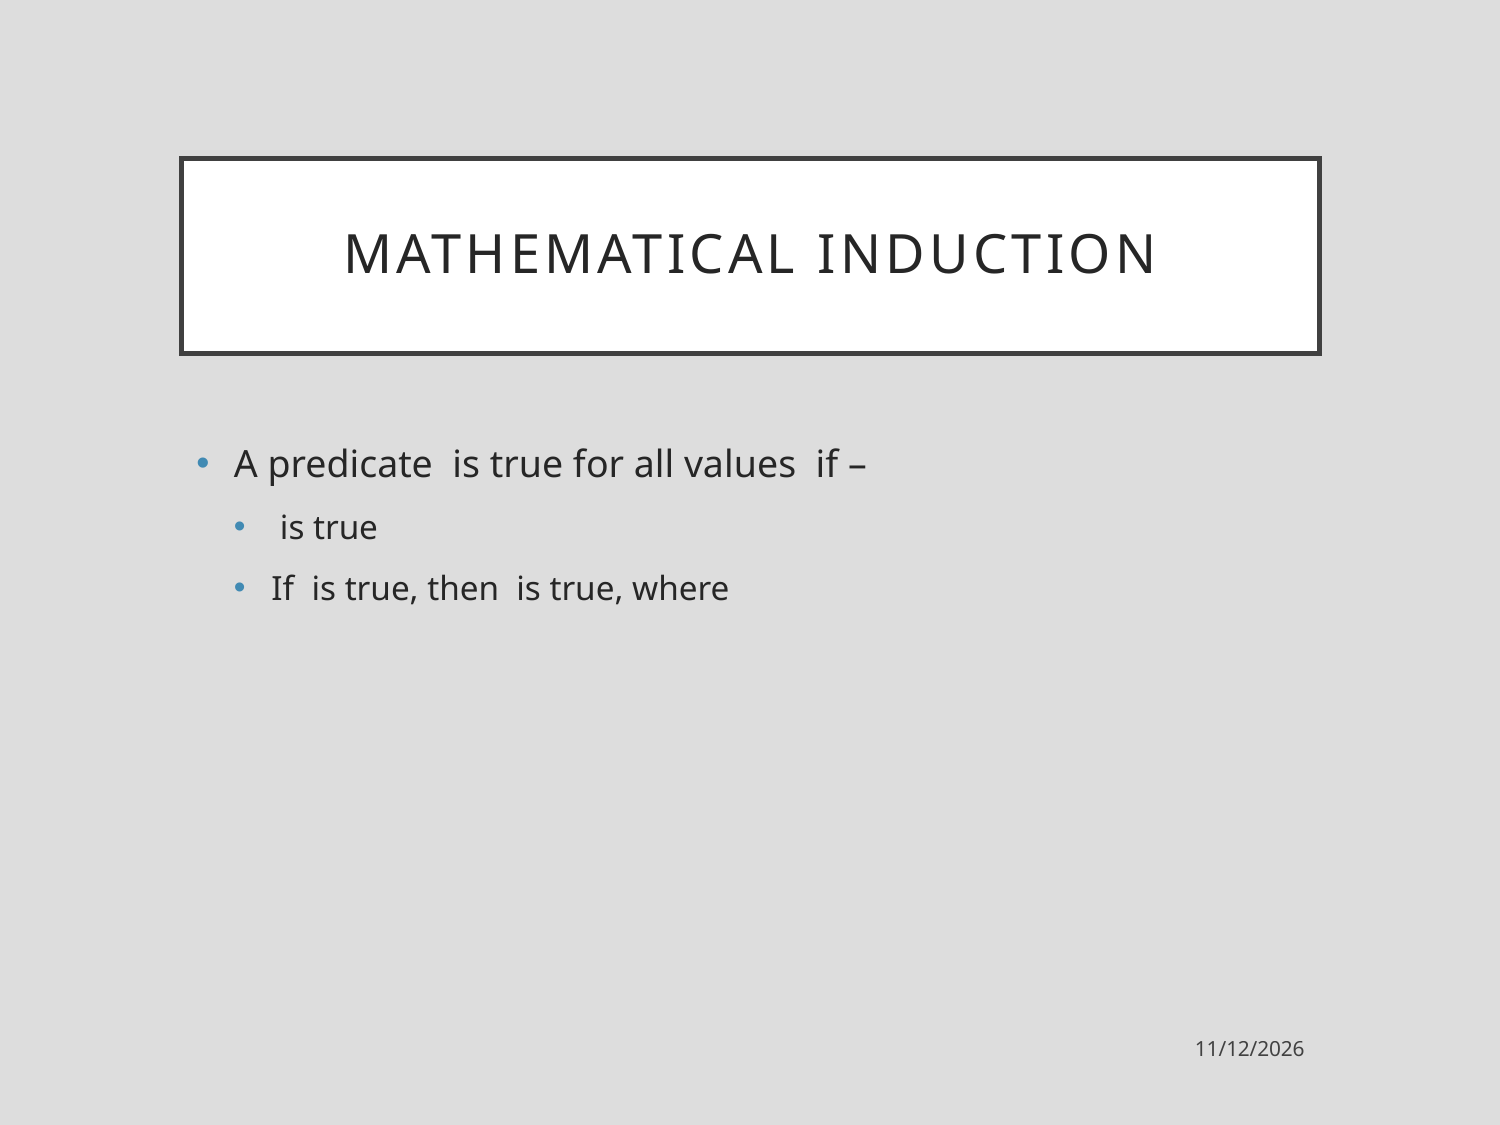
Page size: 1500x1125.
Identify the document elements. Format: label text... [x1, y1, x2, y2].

title Mathematical induction [179, 156, 1322, 356]
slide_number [980, 1023, 1320, 1077]
